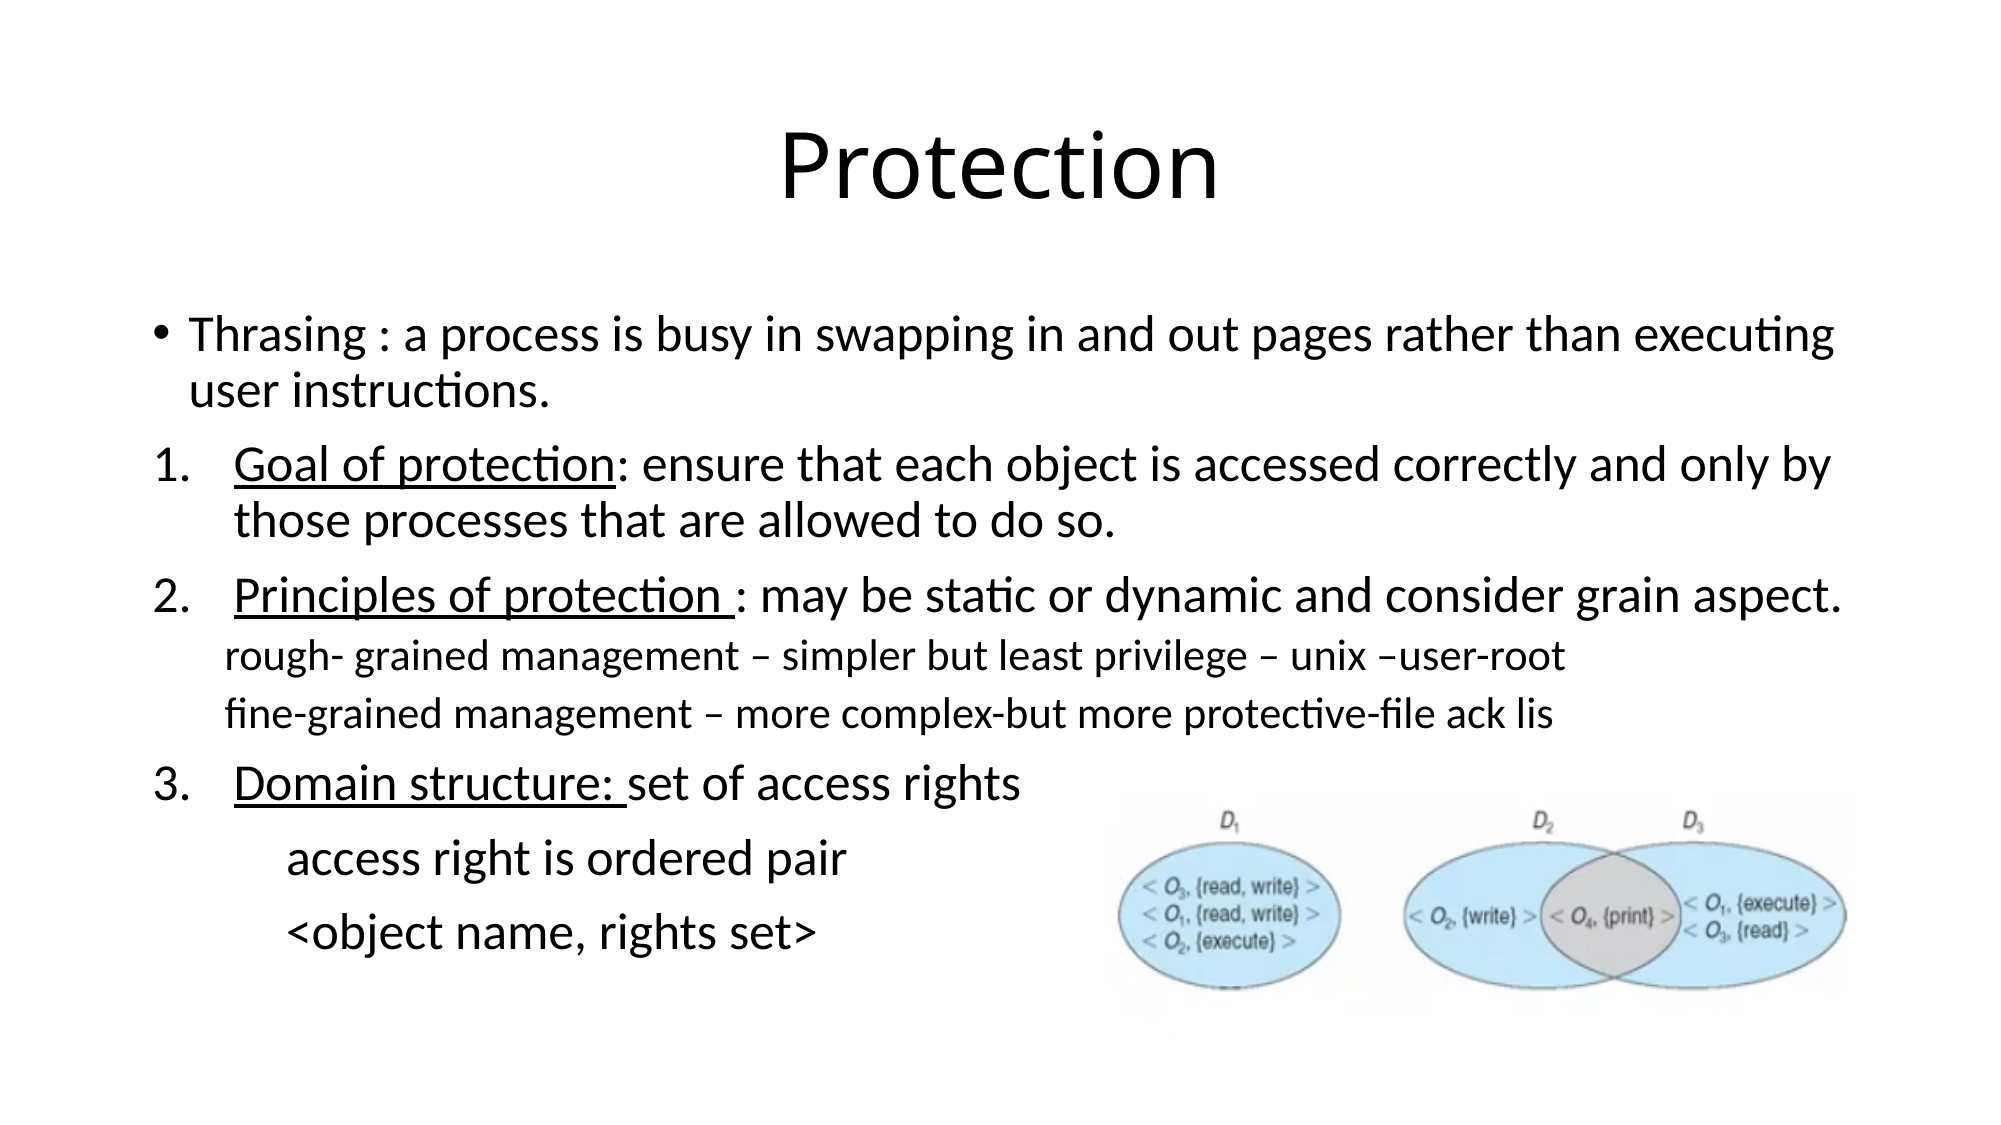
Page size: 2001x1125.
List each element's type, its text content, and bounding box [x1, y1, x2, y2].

picture [1073, 789, 1896, 1036]
list Thrasing : a process is busy in swapping in and out pages rather than executing user instructions. Goal of protection: ensure that each object is accessed correctly and only by those processes that are allowed to do so. Principles of protection : may be static or dynamic and consider grain aspect. rough- grained management – simpler but least privilege – unix –user-root fine-grained management – more complex-but more protective-file ack lis Domain structure: set of access rights access right is ordered pair <object name, rights set> [137, 299, 1863, 1014]
title Protection [137, 59, 1863, 278]
